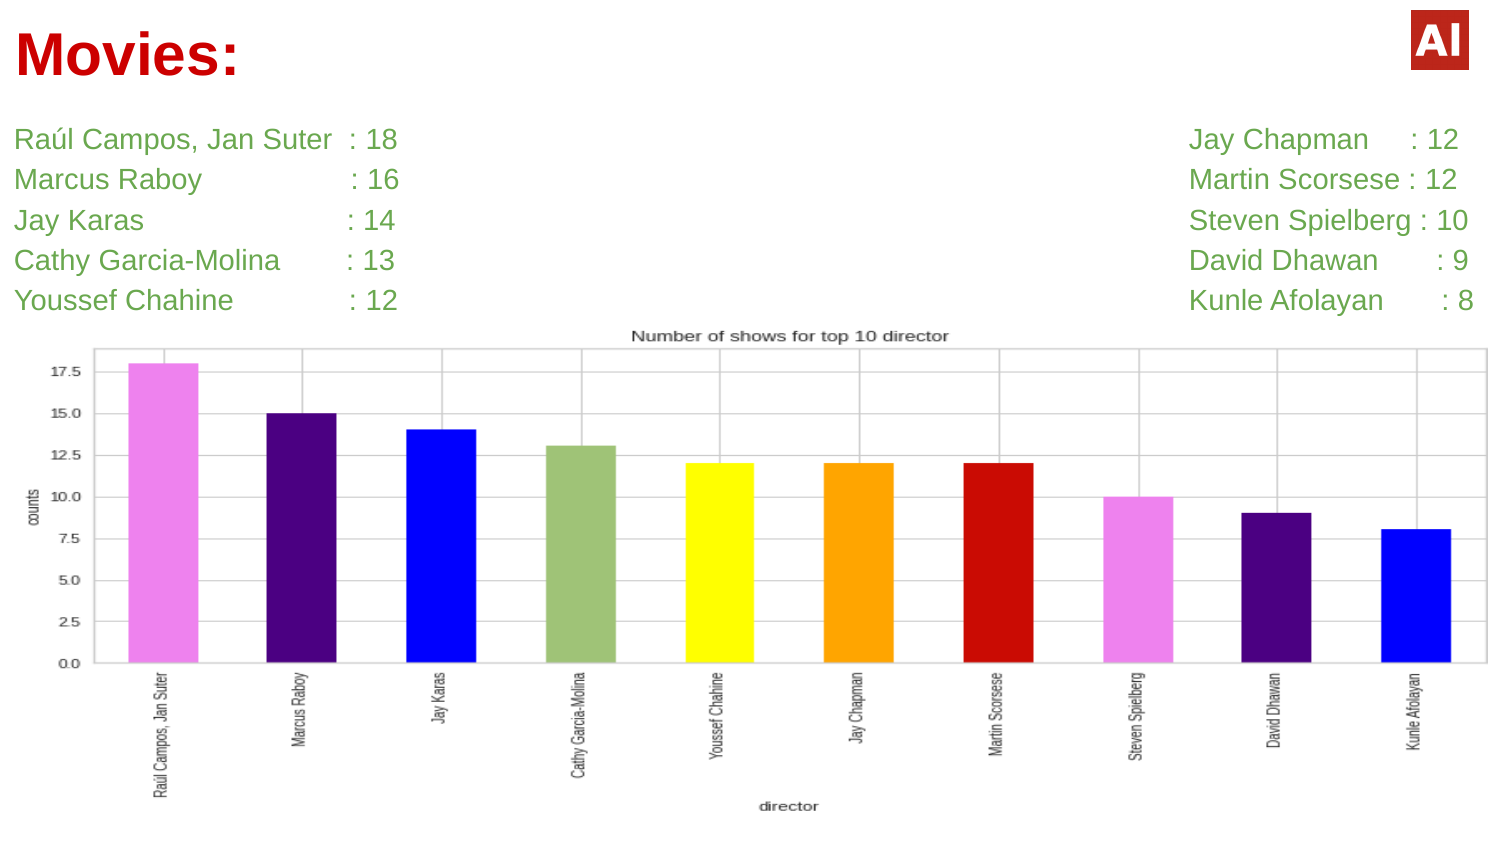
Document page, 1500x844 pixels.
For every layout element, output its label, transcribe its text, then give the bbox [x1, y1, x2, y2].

picture [24, 323, 1488, 819]
title Movies: [0, 0, 273, 91]
text_box Raúl Campos, Jan Suter : 18 Marcus Raboy : 16 Jay Karas : 14 Cathy Garcia-Molina : 13 Youssef Chahine : 12 [0, 100, 424, 331]
picture [1411, 10, 1469, 70]
text_box Jay Chapman : 12 Martin Scorsese : 12 Steven Spielberg : 10 David Dhawan : 9 Kunle Afolayan : 8 [1174, 100, 1495, 331]
